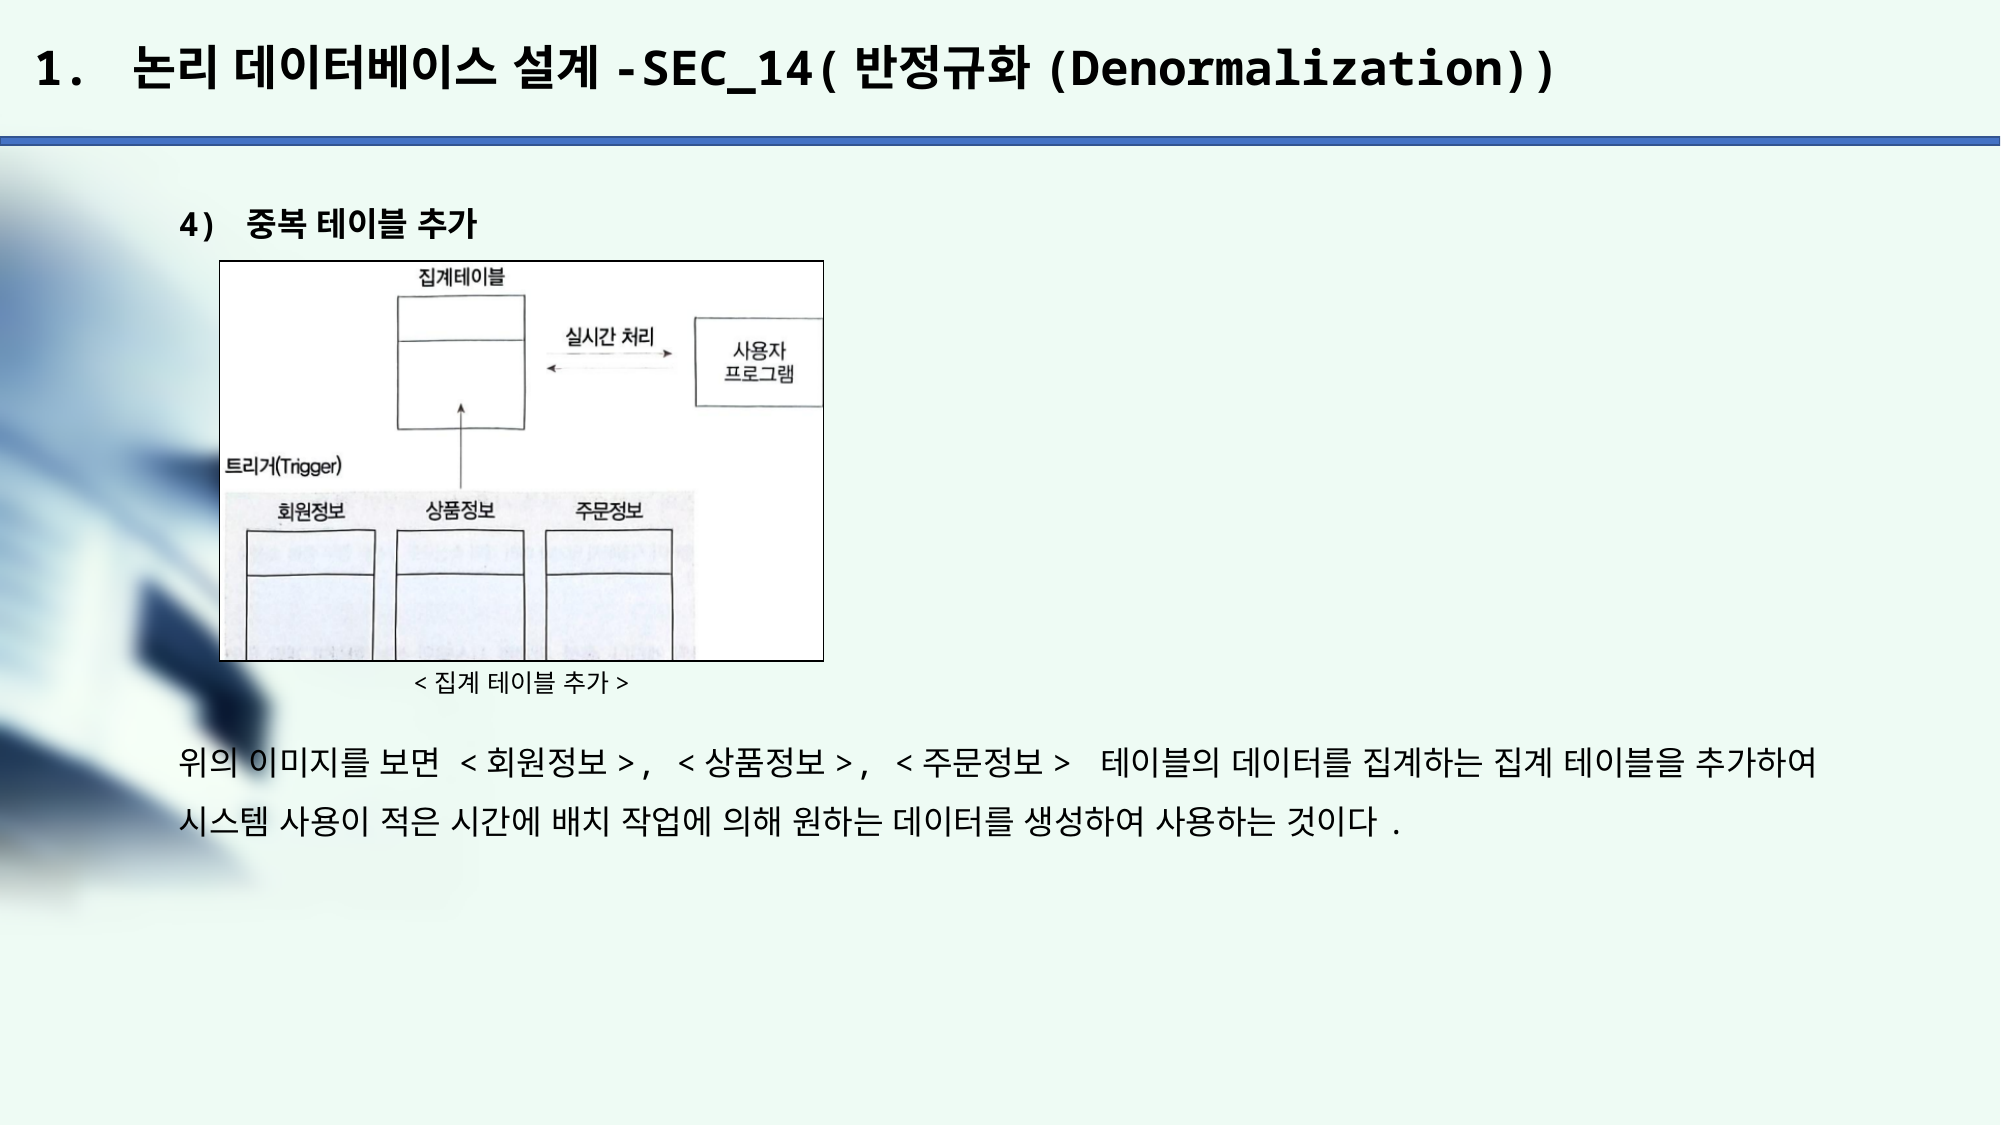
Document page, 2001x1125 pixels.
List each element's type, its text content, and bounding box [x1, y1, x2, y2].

picture [0, 0, 2000, 136]
title 1. 논리 데이터베이스 설계-SEC_14(반정규화(Denormalization)) [19, 14, 1922, 126]
text_box 4) 중복 테이블 추가 위의 이미지를 보면 <회원정보>, <상품정보>, <주문정보> 테이블의 데이터를 집계하는 집계 테이블을 추가하여 시스템 사용이 적은 시간에 배치 작업에 의해 원하는 데이터를 생성하여 사용하는 것이다. [163, 175, 1922, 849]
picture [0, 146, 2000, 1125]
text_box <집계 테이블 추가> [373, 661, 670, 705]
